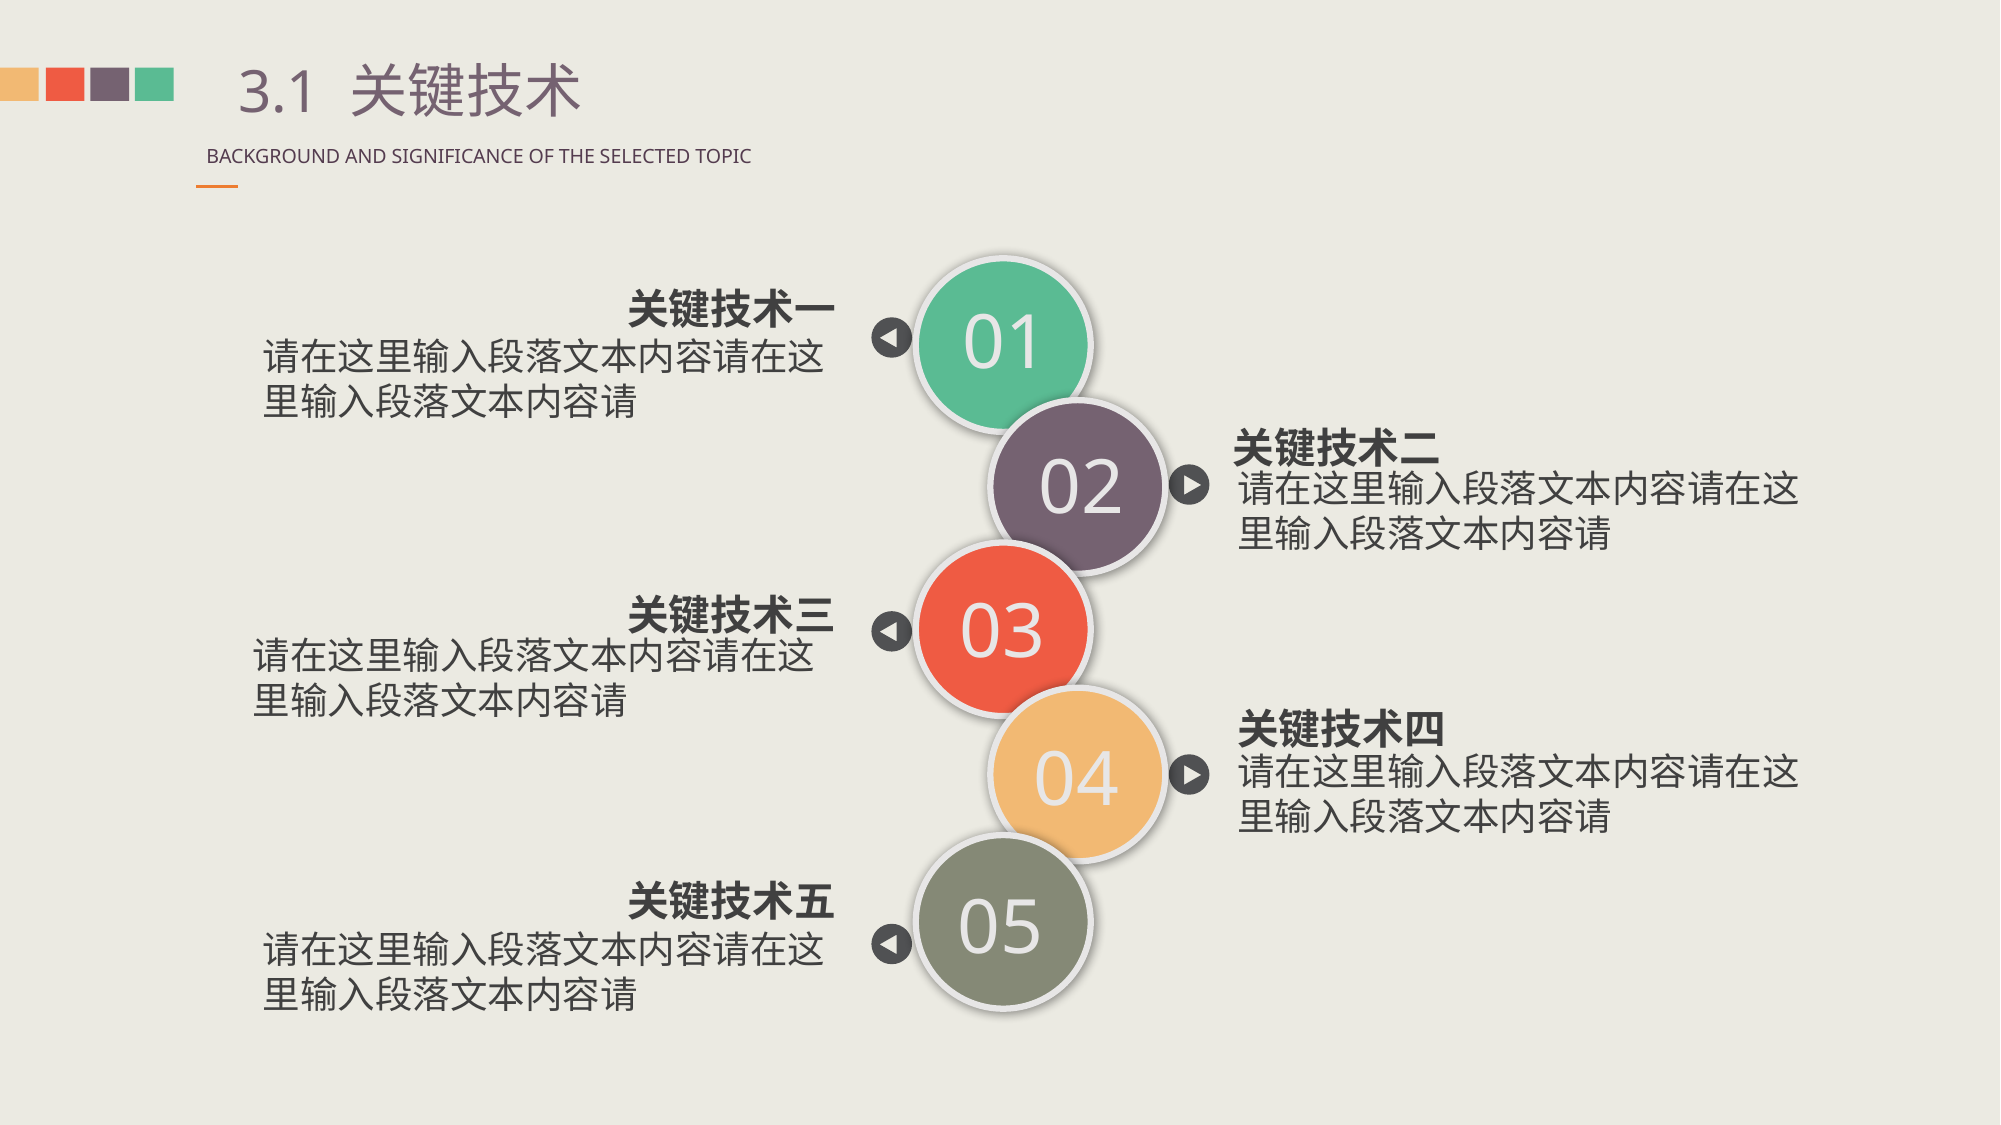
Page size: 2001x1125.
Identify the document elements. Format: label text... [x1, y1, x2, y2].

text_box 3.1 关键技术 [238, 54, 837, 125]
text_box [1222, 695, 1831, 847]
text_box [1176, 754, 1210, 795]
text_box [915, 258, 1091, 432]
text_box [990, 400, 1166, 574]
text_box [247, 275, 863, 432]
text_box BACKGROUND AND SIGNIFICANCE OF THE SELECTED TOPIC [191, 136, 767, 175]
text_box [915, 542, 1091, 717]
text_box [871, 923, 910, 965]
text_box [1217, 414, 1857, 564]
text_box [238, 580, 851, 731]
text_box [247, 867, 863, 1025]
text_box [1176, 464, 1210, 505]
text_box [871, 317, 908, 358]
text_box [871, 611, 906, 652]
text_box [990, 687, 1166, 862]
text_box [915, 835, 1091, 1009]
